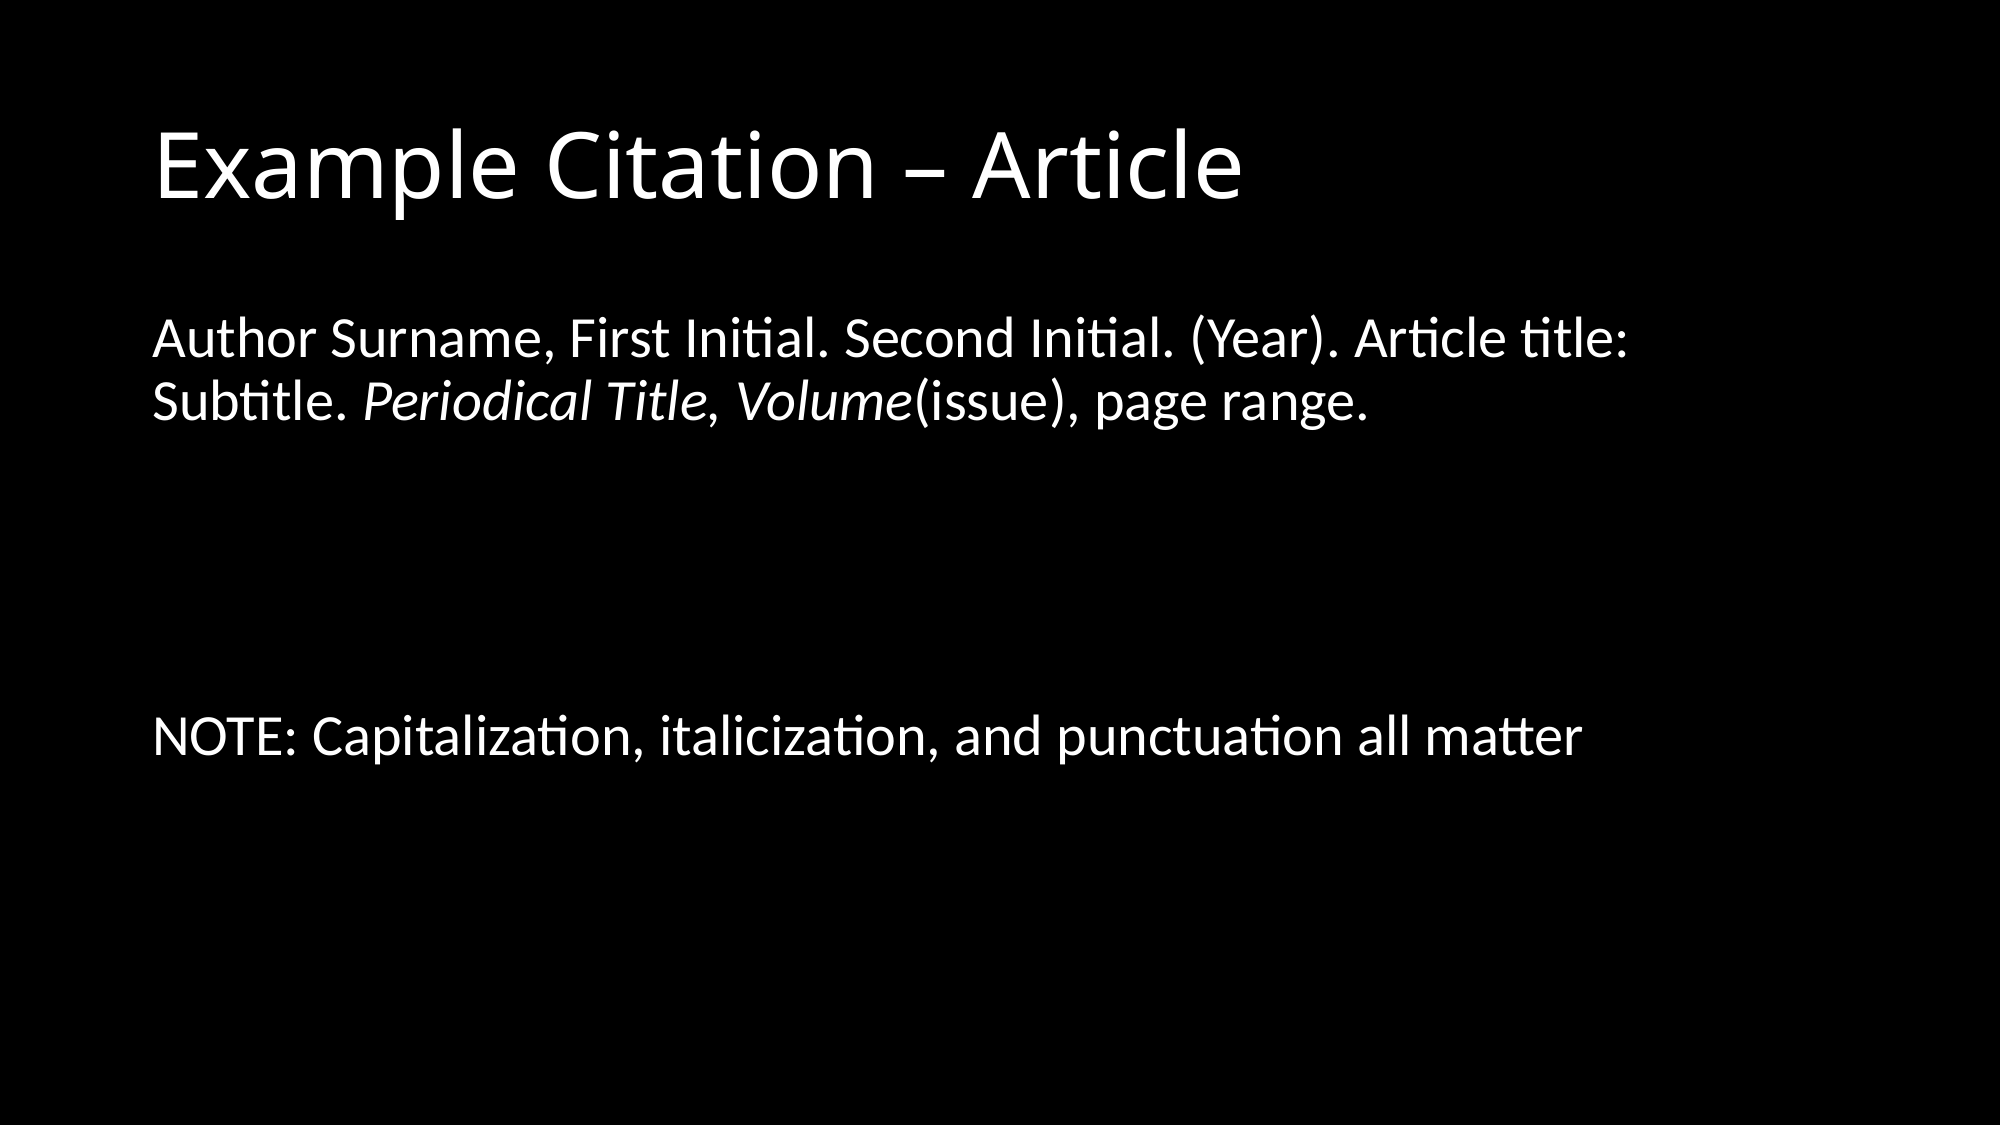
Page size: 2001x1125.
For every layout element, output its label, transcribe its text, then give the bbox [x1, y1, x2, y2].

title Example Citation – Article [137, 59, 1863, 278]
list Author Surname, First Initial. Second Initial. (Year). Article title: Subtitle. Periodical Title, Volume(issue), page range. NOTE: Capitalization, italicization, and punctuation all matter [137, 299, 1863, 1014]
